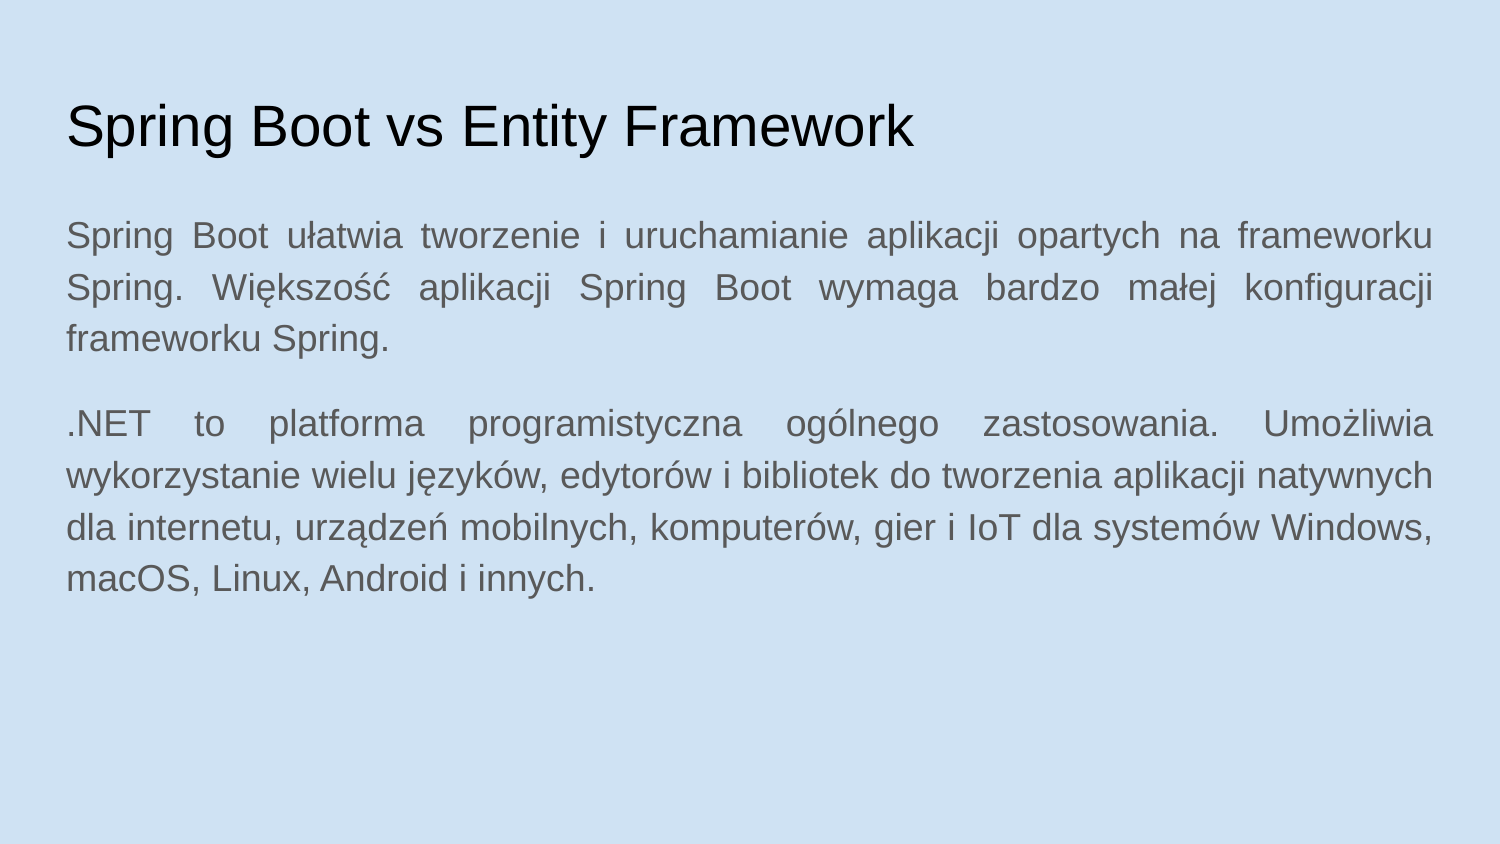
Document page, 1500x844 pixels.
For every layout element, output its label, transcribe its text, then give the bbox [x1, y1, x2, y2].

list Spring Boot ułatwia tworzenie i uruchamianie aplikacji opartych na frameworku Spring. Większość aplikacji Spring Boot wymaga bardzo małej konfiguracji frameworku Spring. .NET to platforma programistyczna ogólnego zastosowania. Umożliwia wykorzystanie wielu języków, edytorów i bibliotek do tworzenia aplikacji natywnych dla internetu, urządzeń mobilnych, komputerów, gier i IoT dla systemów Windows, macOS, Linux, Android i innych. [51, 189, 1449, 750]
title Spring Boot vs Entity Framework [51, 72, 1449, 167]
